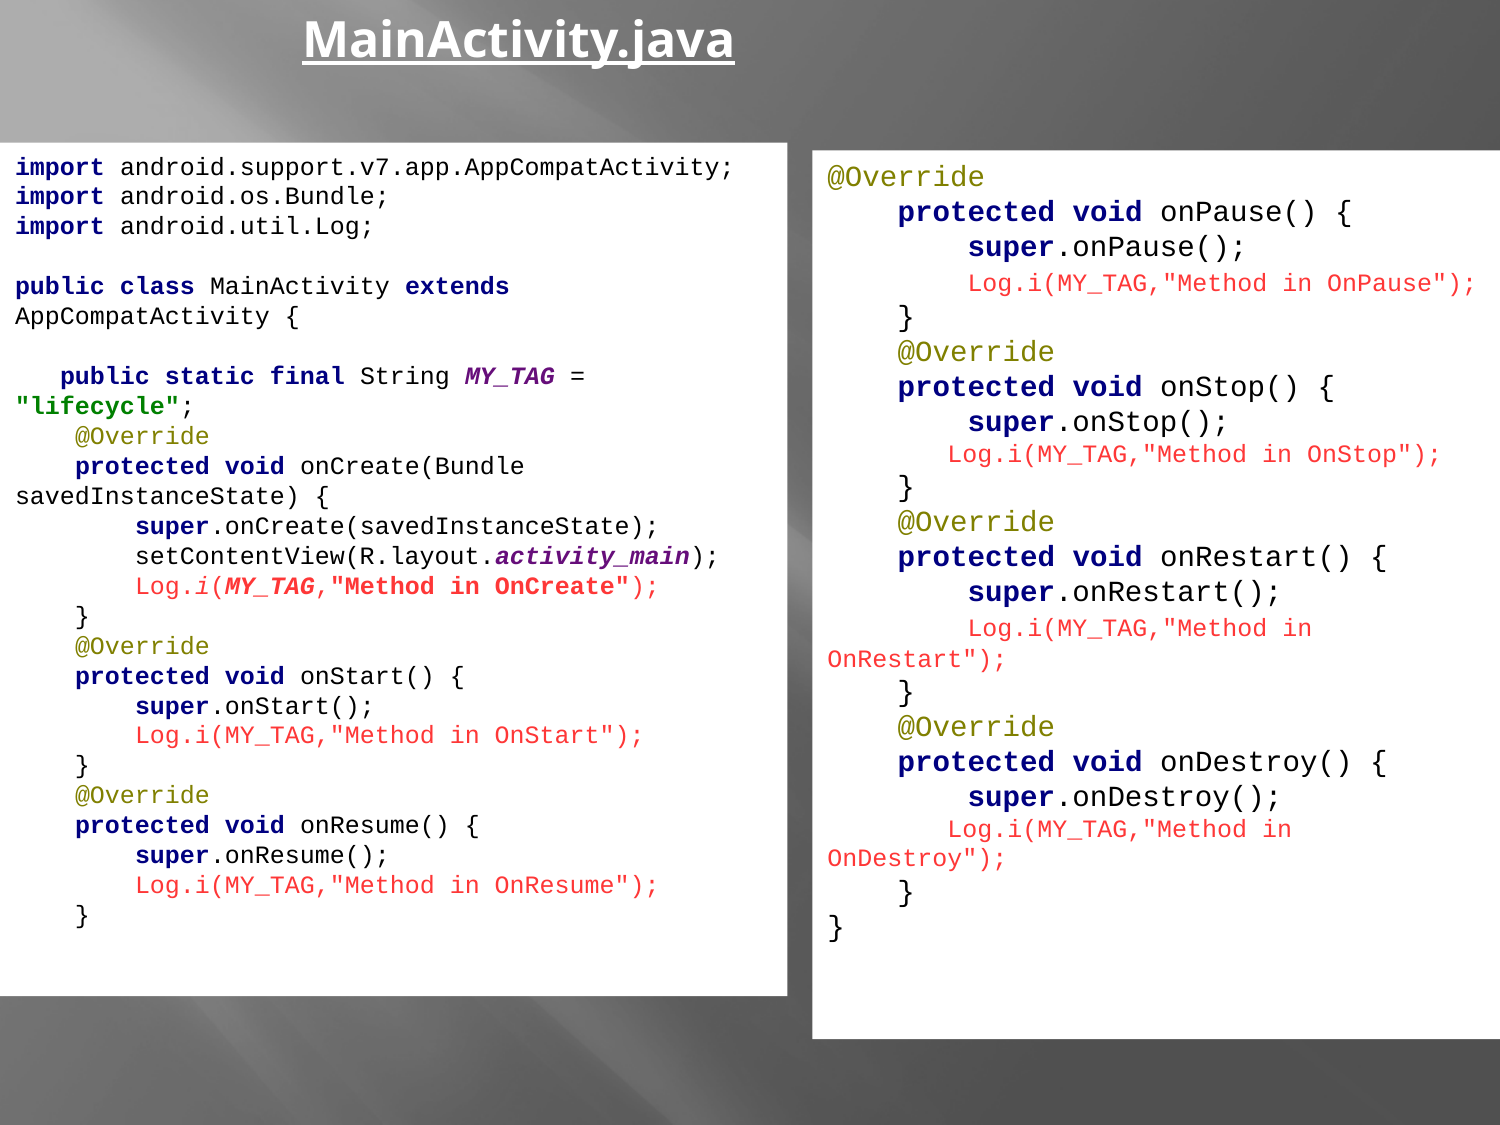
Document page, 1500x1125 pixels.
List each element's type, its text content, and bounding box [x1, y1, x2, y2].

text_box import android.support.v7.app.AppCompatActivity; import android.os.Bundle; import android.util.Log; public class MainActivity extends AppCompatActivity { public static final String MY_TAG = "lifecycle"; @Override protected void onCreate(Bundle savedInstanceState) { super.onCreate(savedInstanceState); setContentView(R.layout.activity_main); Log.i(MY_TAG,"Method in OnCreate"); } @Override protected void onStart() { super.onStart(); Log.i(MY_TAG,"Method in OnStart"); } @Override protected void onResume() { super.onResume(); Log.i(MY_TAG,"Method in OnResume"); } [0, 142, 788, 997]
text_box MainActivity.java [287, 0, 850, 75]
text_box @Override protected void onPause() { super.onPause(); Log.i(MY_TAG,"Method in OnPause"); } @Override protected void onStop() { super.onStop(); Log.i(MY_TAG,"Method in OnStop"); } @Override protected void onRestart() { super.onRestart(); Log.i(MY_TAG,"Method in OnRestart"); } @Override protected void onDestroy() { super.onDestroy(); Log.i(MY_TAG,"Method in OnDestroy"); } } [812, 150, 1500, 1040]
